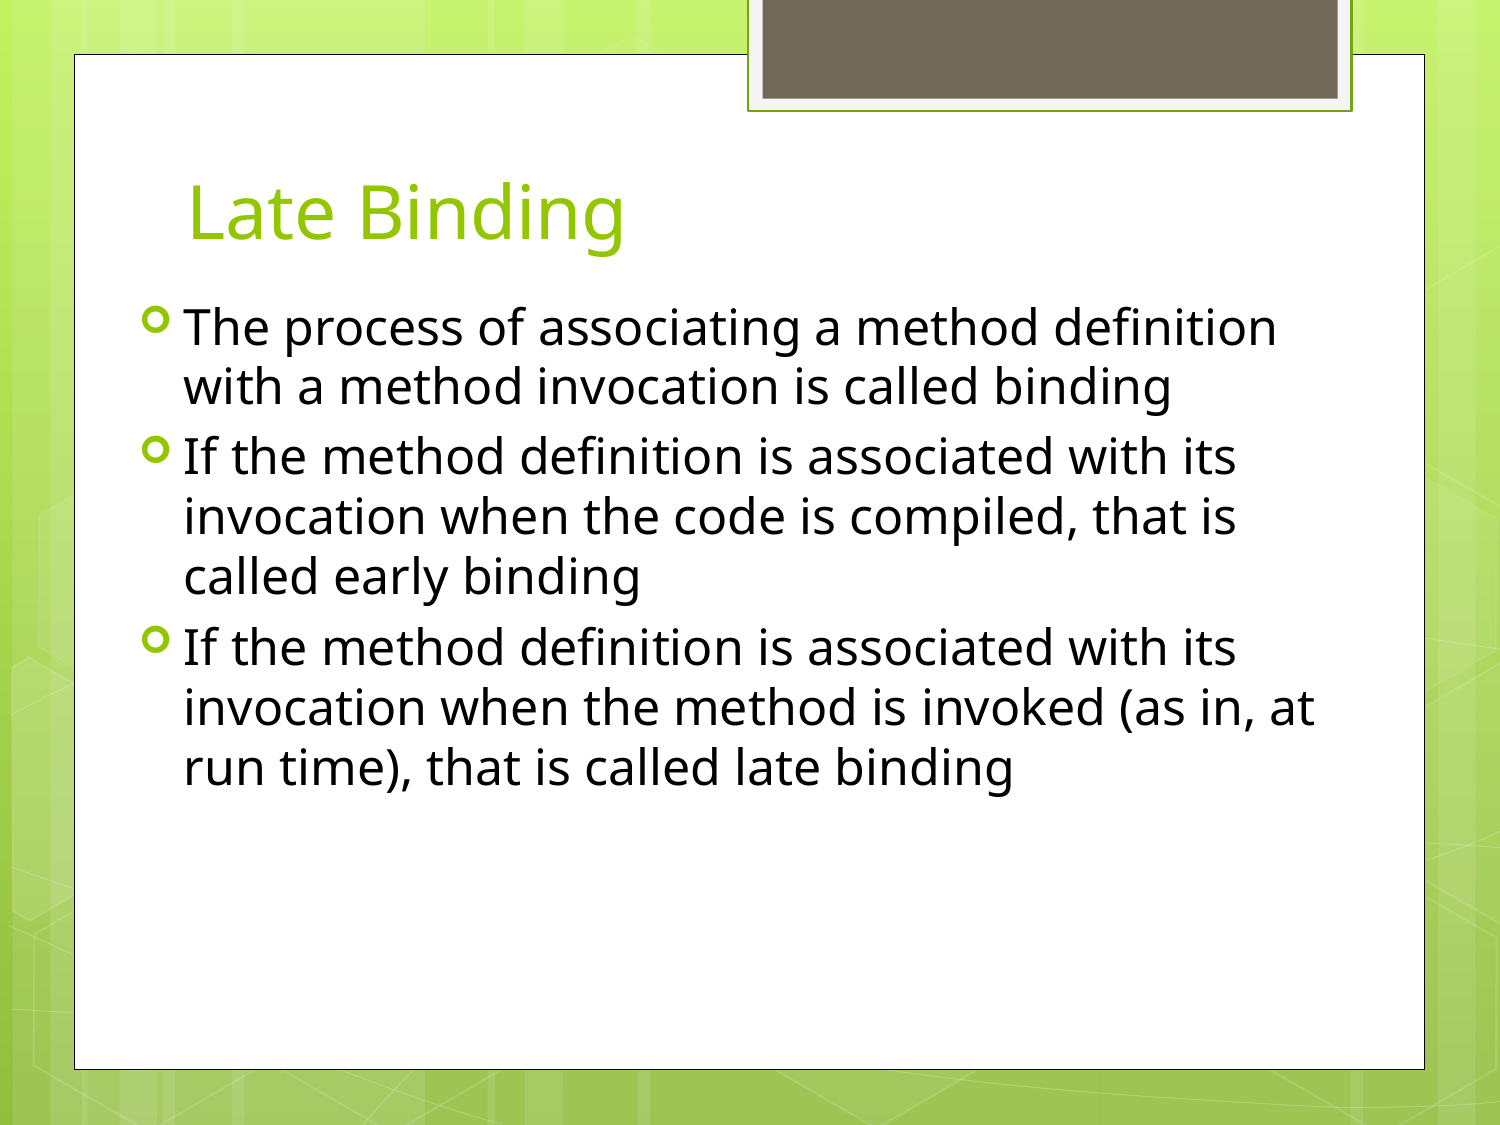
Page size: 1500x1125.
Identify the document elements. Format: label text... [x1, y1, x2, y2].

title Late Binding [171, 75, 1324, 263]
list The process of associating a method definition with a method invocation is called binding If the method definition is associated with its invocation when the code is compiled, that is called early binding If the method definition is associated with its invocation when the method is invoked (as in, at run time), that is called late binding [112, 287, 1388, 1063]
